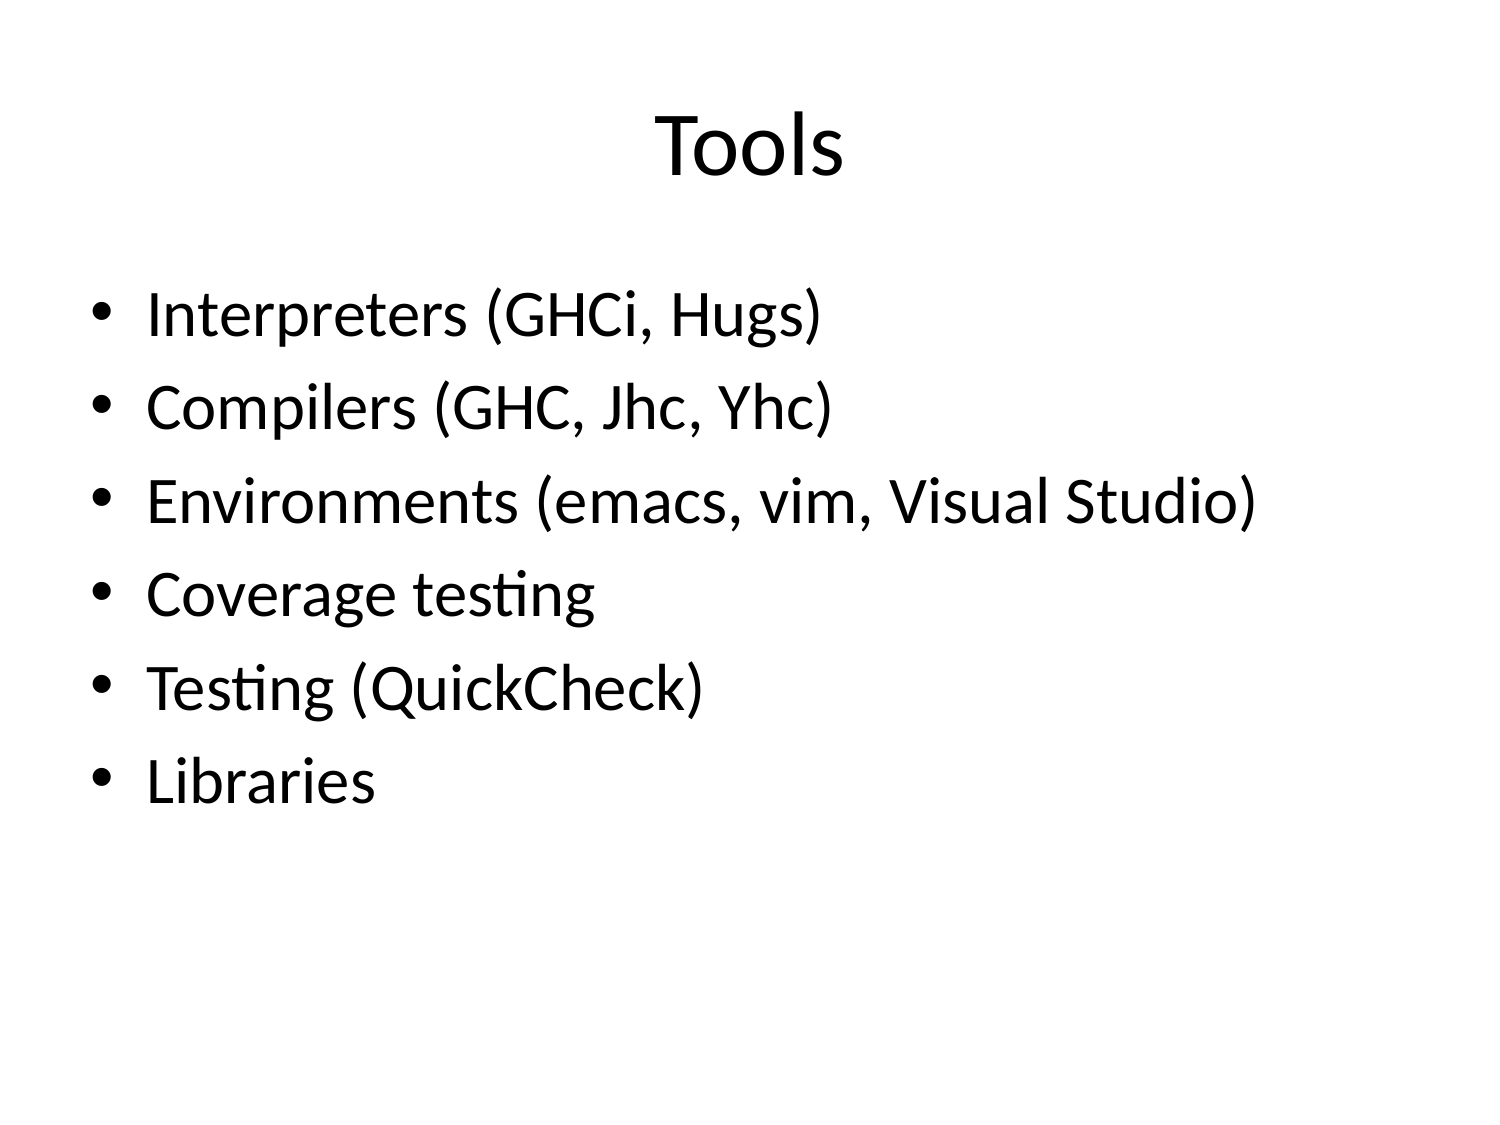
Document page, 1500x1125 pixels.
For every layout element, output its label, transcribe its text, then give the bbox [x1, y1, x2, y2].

list Interpreters (GHCi, Hugs) Compilers (GHC, Jhc, Yhc) Environments (emacs, vim, Visual Studio) Coverage testing Testing (QuickCheck) Libraries [75, 262, 1425, 1005]
title Tools [75, 45, 1425, 233]
